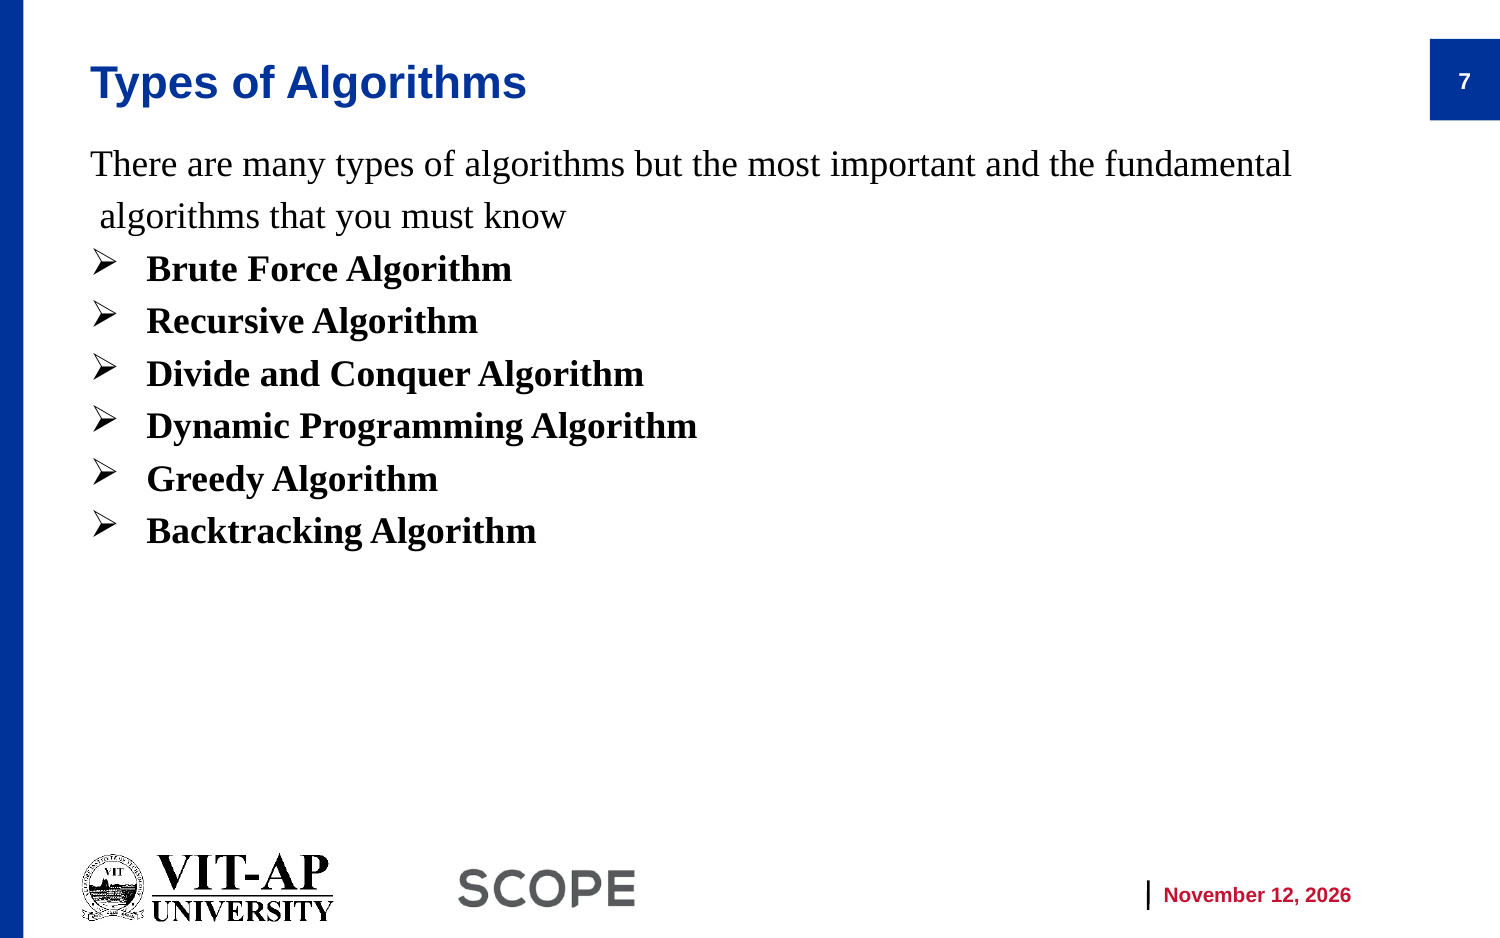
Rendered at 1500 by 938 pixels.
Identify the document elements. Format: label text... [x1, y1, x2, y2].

picture [454, 864, 641, 910]
title Types of Algorithms [74, 37, 1430, 124]
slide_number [1148, 868, 1424, 919]
picture [76, 846, 337, 928]
list There are many types of algorithms but the most important and the fundamental algorithms that you must know Brute Force Algorithm Recursive Algorithm Divide and Conquer Algorithm Dynamic Programming Algorithm Greedy Algorithm Backtracking Algorithm [74, 131, 1426, 838]
slide_number 7 [1429, 45, 1500, 116]
